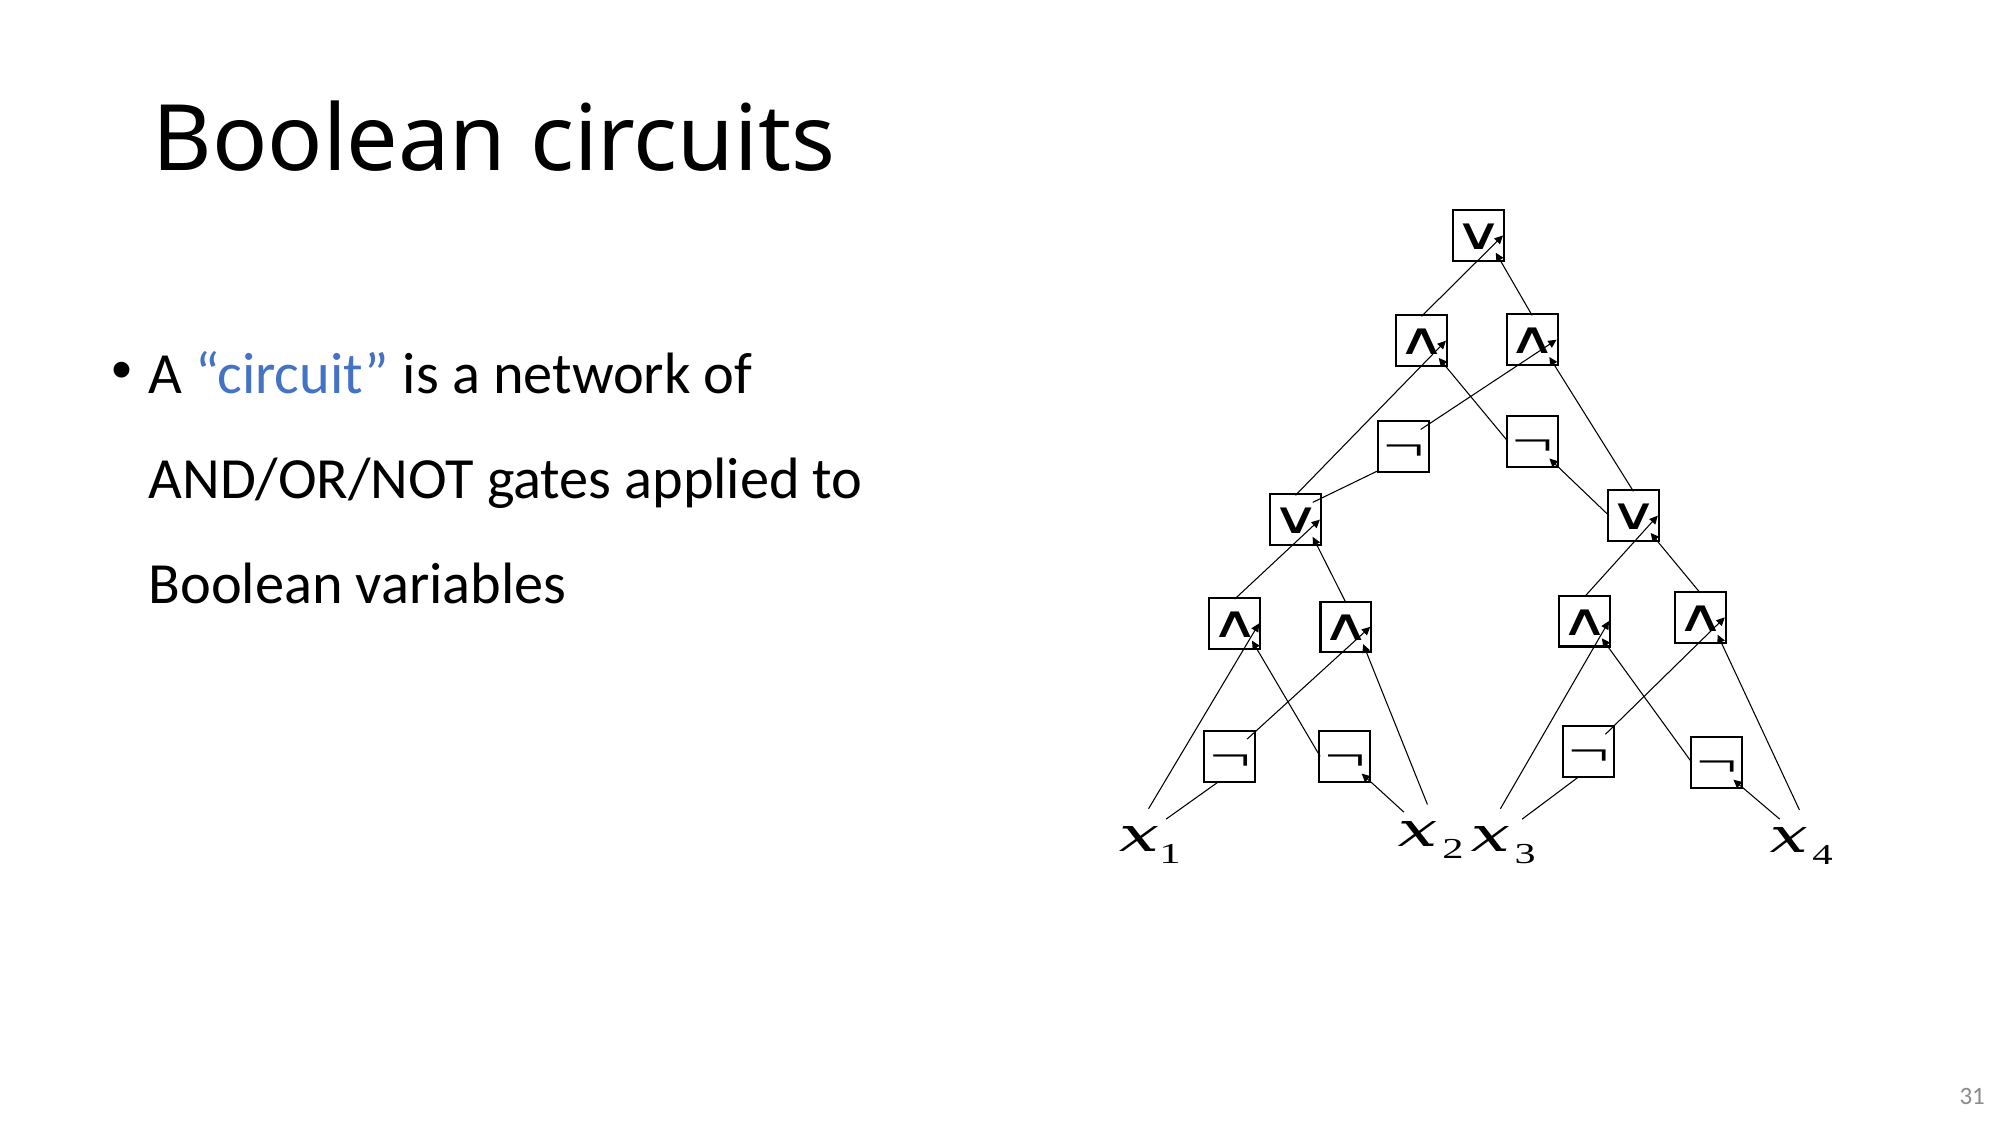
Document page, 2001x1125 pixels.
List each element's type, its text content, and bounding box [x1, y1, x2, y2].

list A “circuit” is a network of AND/OR/NOT gates applied to Boolean variables [96, 292, 1039, 1094]
title Boolean circuits [137, 31, 1863, 250]
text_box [1114, 211, 1834, 871]
slide_number 31 [1550, 1064, 2000, 1125]
